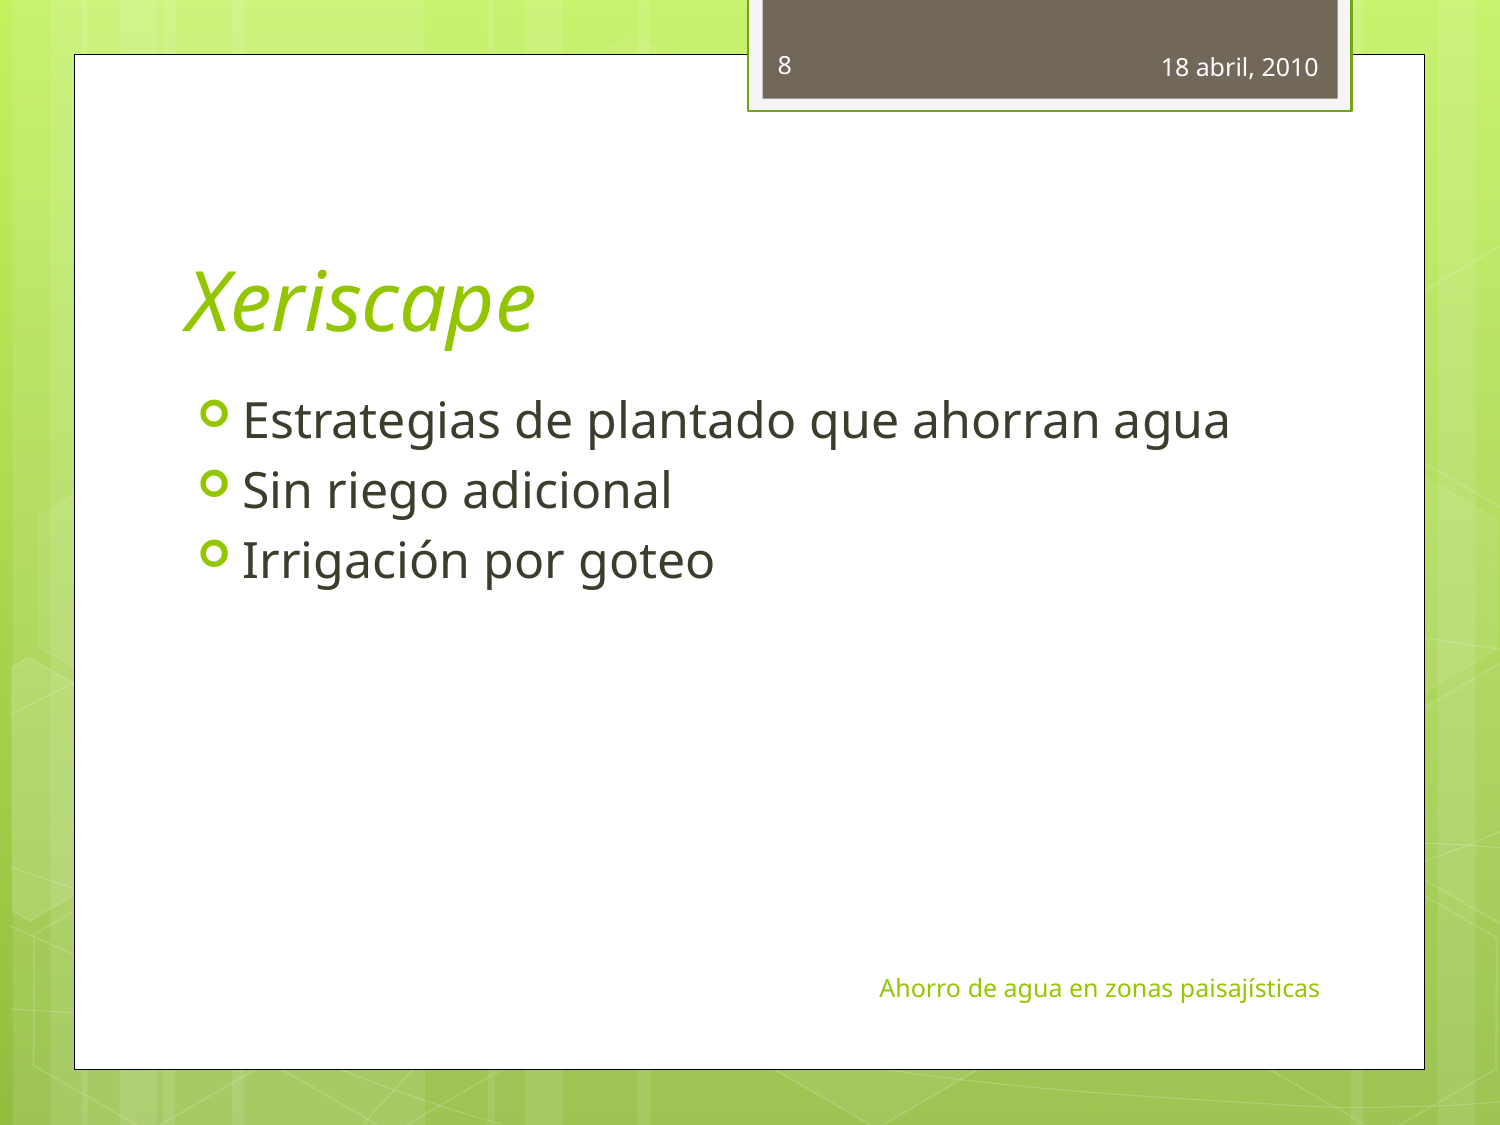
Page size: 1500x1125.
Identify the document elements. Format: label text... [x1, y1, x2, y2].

slide_number 18 abril, 2010 [983, 36, 1334, 97]
footer Ahorro de agua en zonas paisajísticas [761, 960, 1336, 1020]
slide_number 8 [762, 36, 982, 97]
title Xeriscape [171, 168, 1324, 357]
list Estrategias de plantado que ahorran agua Sin riego adicional Irrigación por goteo [171, 381, 1283, 957]
